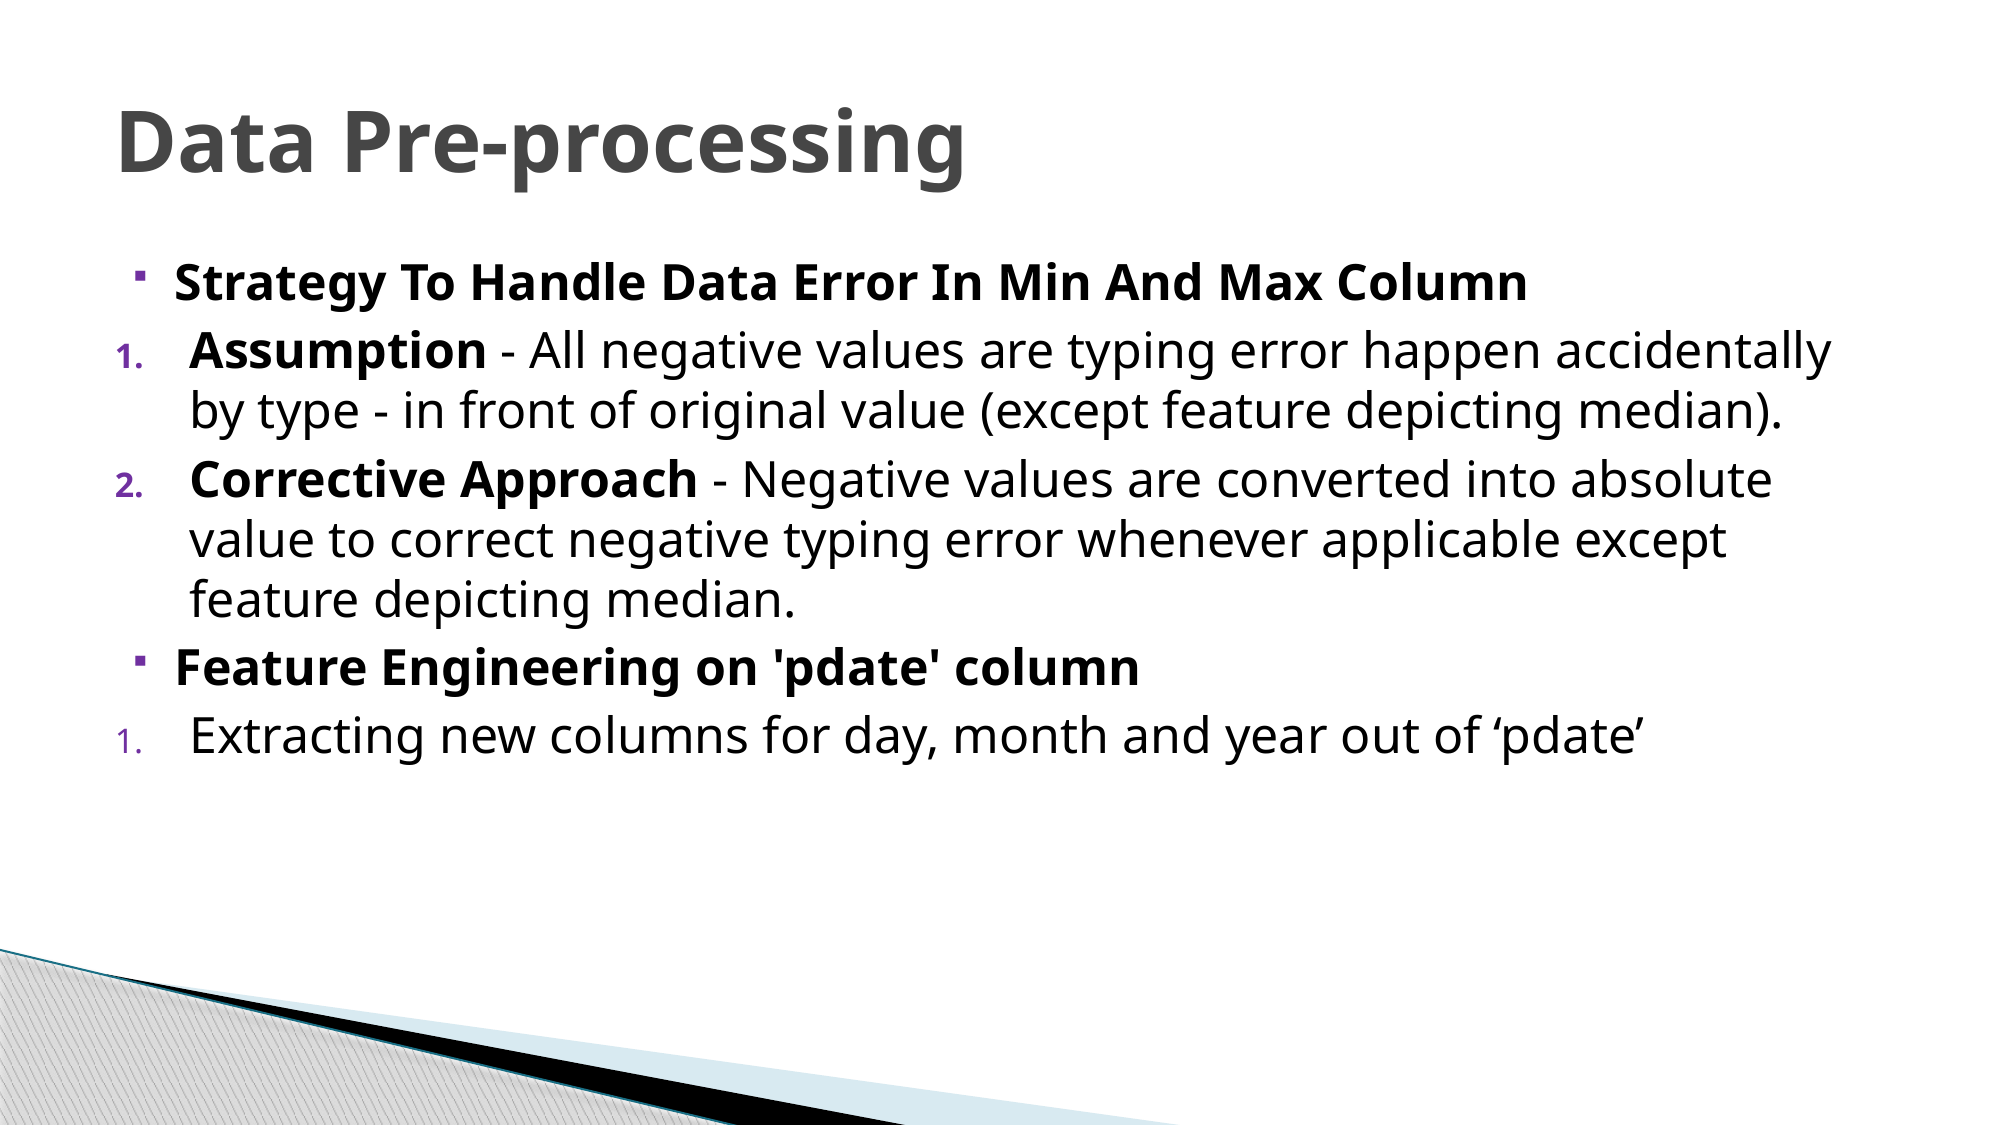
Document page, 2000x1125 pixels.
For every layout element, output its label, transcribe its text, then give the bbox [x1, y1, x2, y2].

title Data Pre-processing [99, 45, 1900, 233]
list Strategy To Handle Data Error In Min And Max Column Assumption - All negative values are typing error happen accidentally by type - in front of original value (except feature depicting median). Corrective Approach - Negative values are converted into absolute value to correct negative typing error whenever applicable except feature depicting median. Feature Engineering on 'pdate' column Extracting new columns for day, month and year out of ‘pdate’ [99, 243, 1900, 986]
